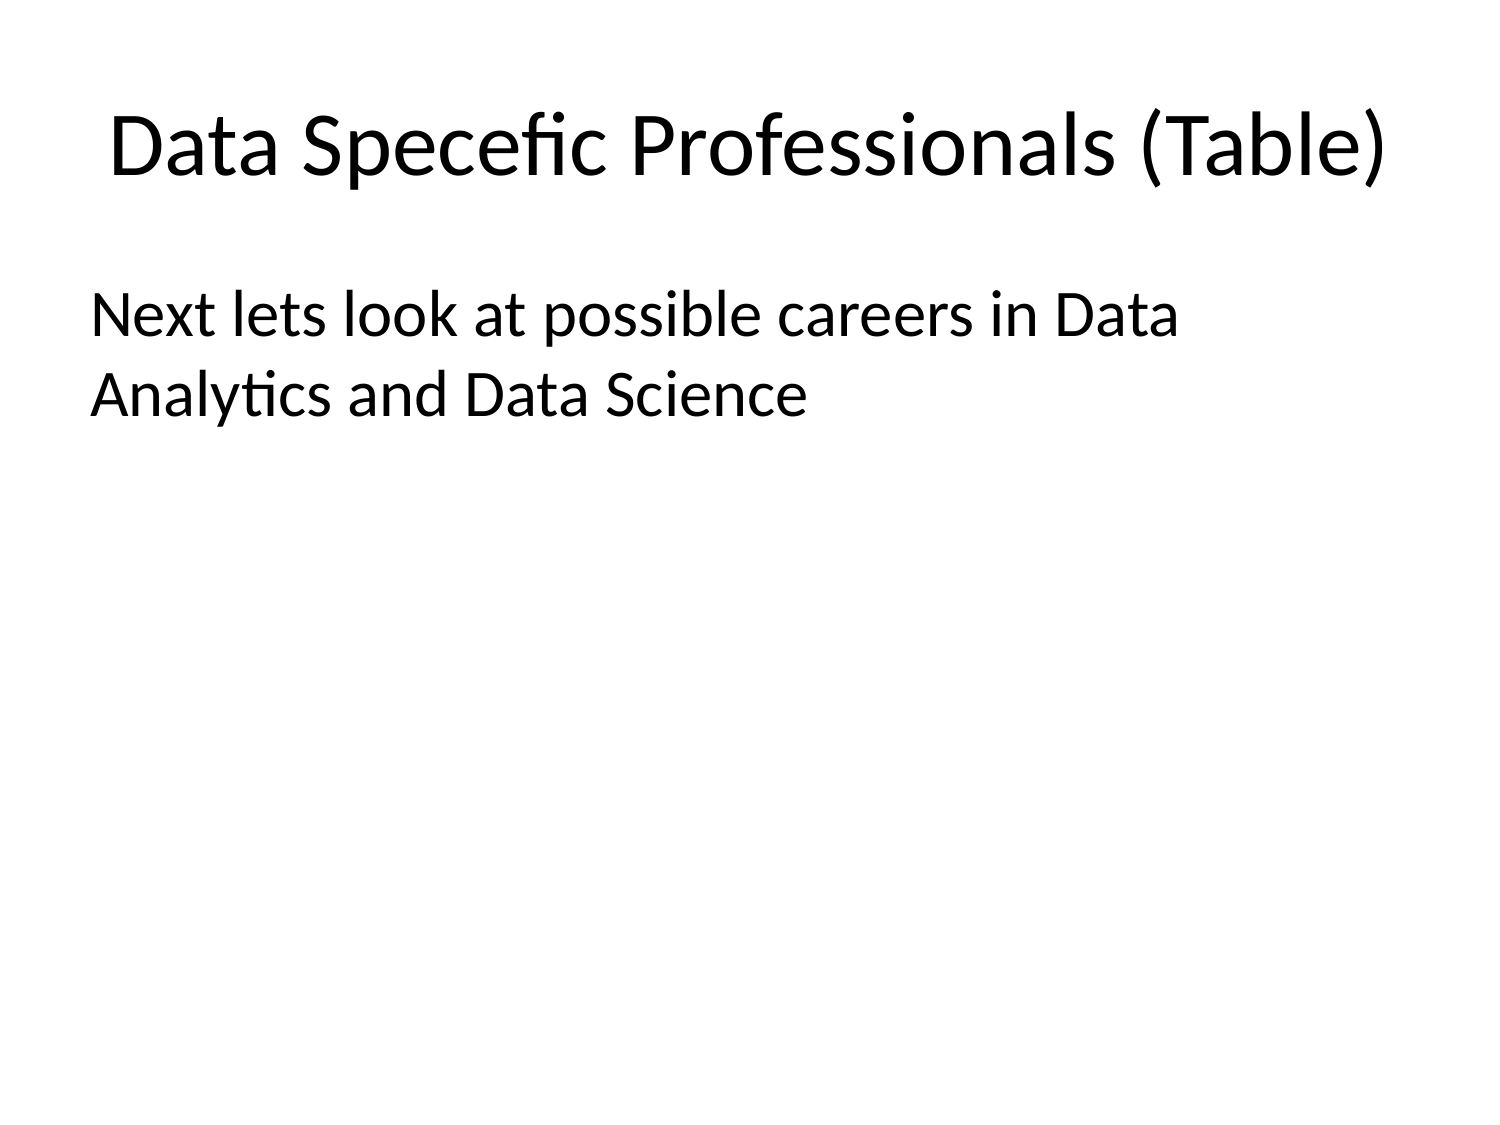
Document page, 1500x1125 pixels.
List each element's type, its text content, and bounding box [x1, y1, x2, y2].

title Data Specefic Professionals (Table) [75, 45, 1425, 233]
list Next lets look at possible careers in Data Analytics and Data Science [75, 262, 1425, 1005]
